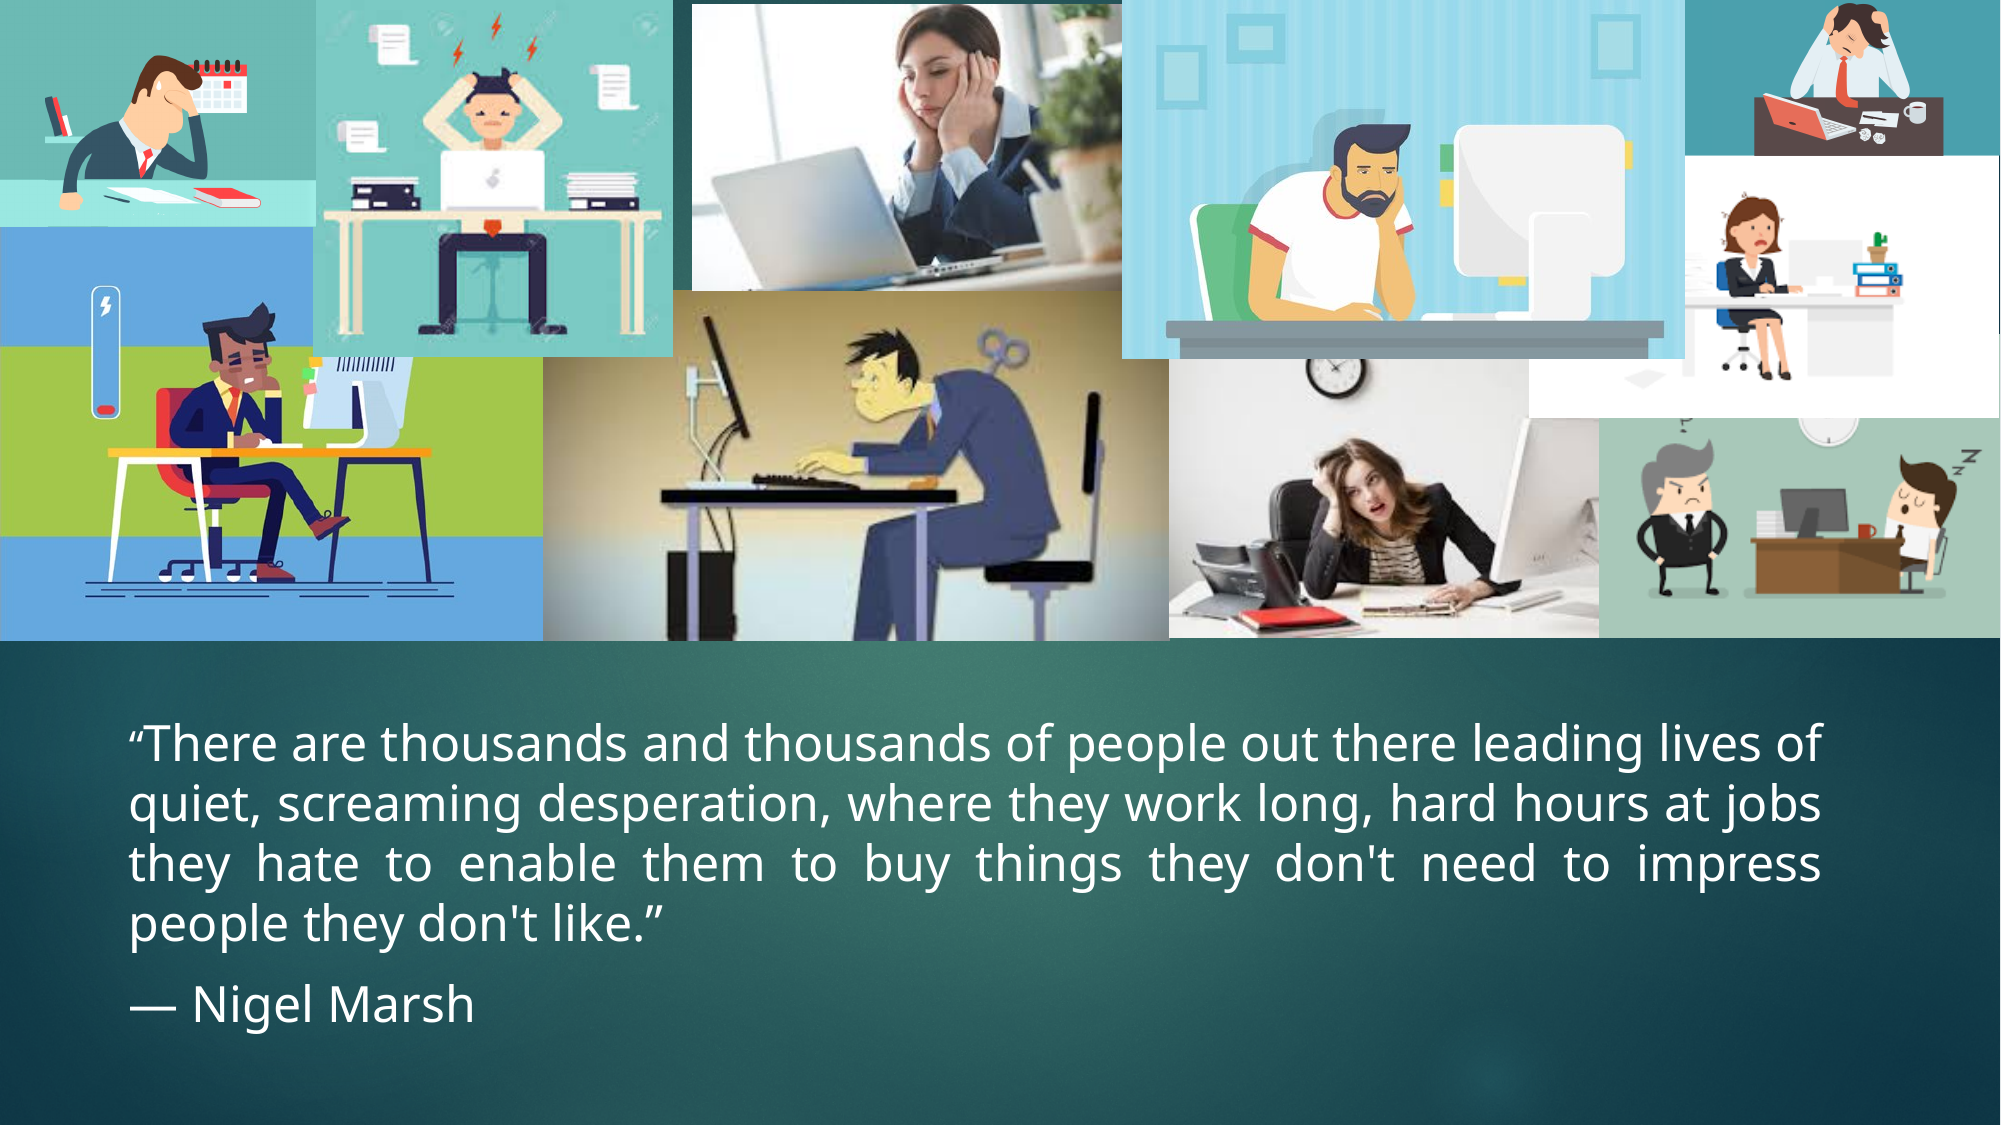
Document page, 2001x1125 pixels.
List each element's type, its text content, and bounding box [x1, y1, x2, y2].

picture [0, 0, 2000, 1125]
list “There are thousands and thousands of people out there leading lives of quiet, screaming desperation, where they work long, hard hours at jobs they hate to enable them to buy things they don't need to impress people they don't like.” ― Nigel Marsh [113, 647, 1839, 1125]
